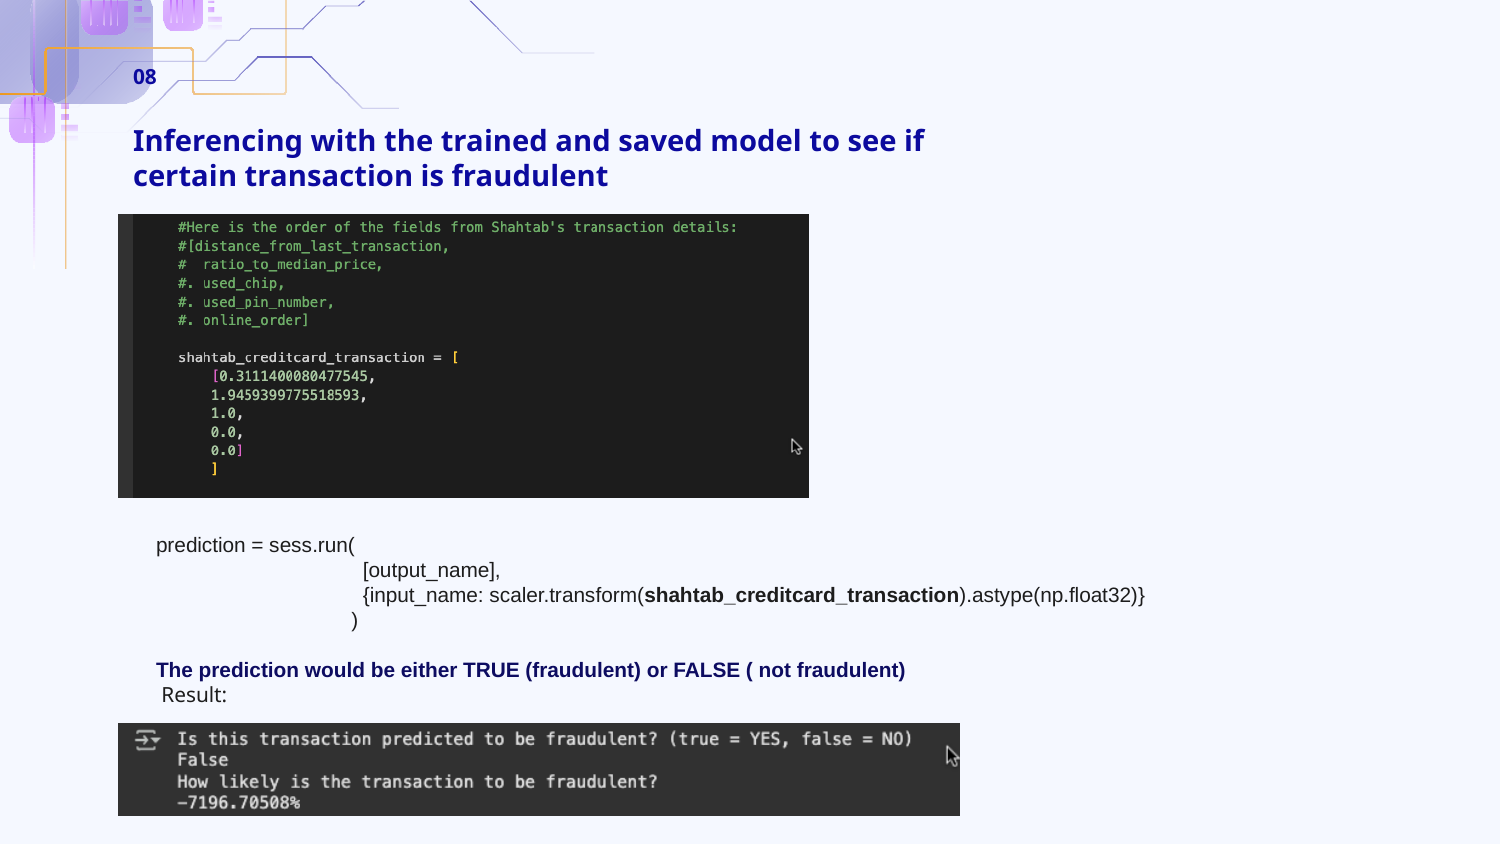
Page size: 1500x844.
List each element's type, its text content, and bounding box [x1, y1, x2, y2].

title 08 [118, 0, 363, 153]
subtitle prediction = sess.run( [output_name], {input_name: scaler.transform(shahtab_creditcard_transaction).astype(np.float32)} ) The prediction would be either TRUE (fraudulent) or FALSE ( not fraudulent) Result: [118, 516, 1244, 827]
picture [117, 723, 961, 816]
picture [117, 213, 809, 498]
title Inferencing with the trained and saved model to see if certain transaction is fraudulent [118, 120, 1037, 196]
